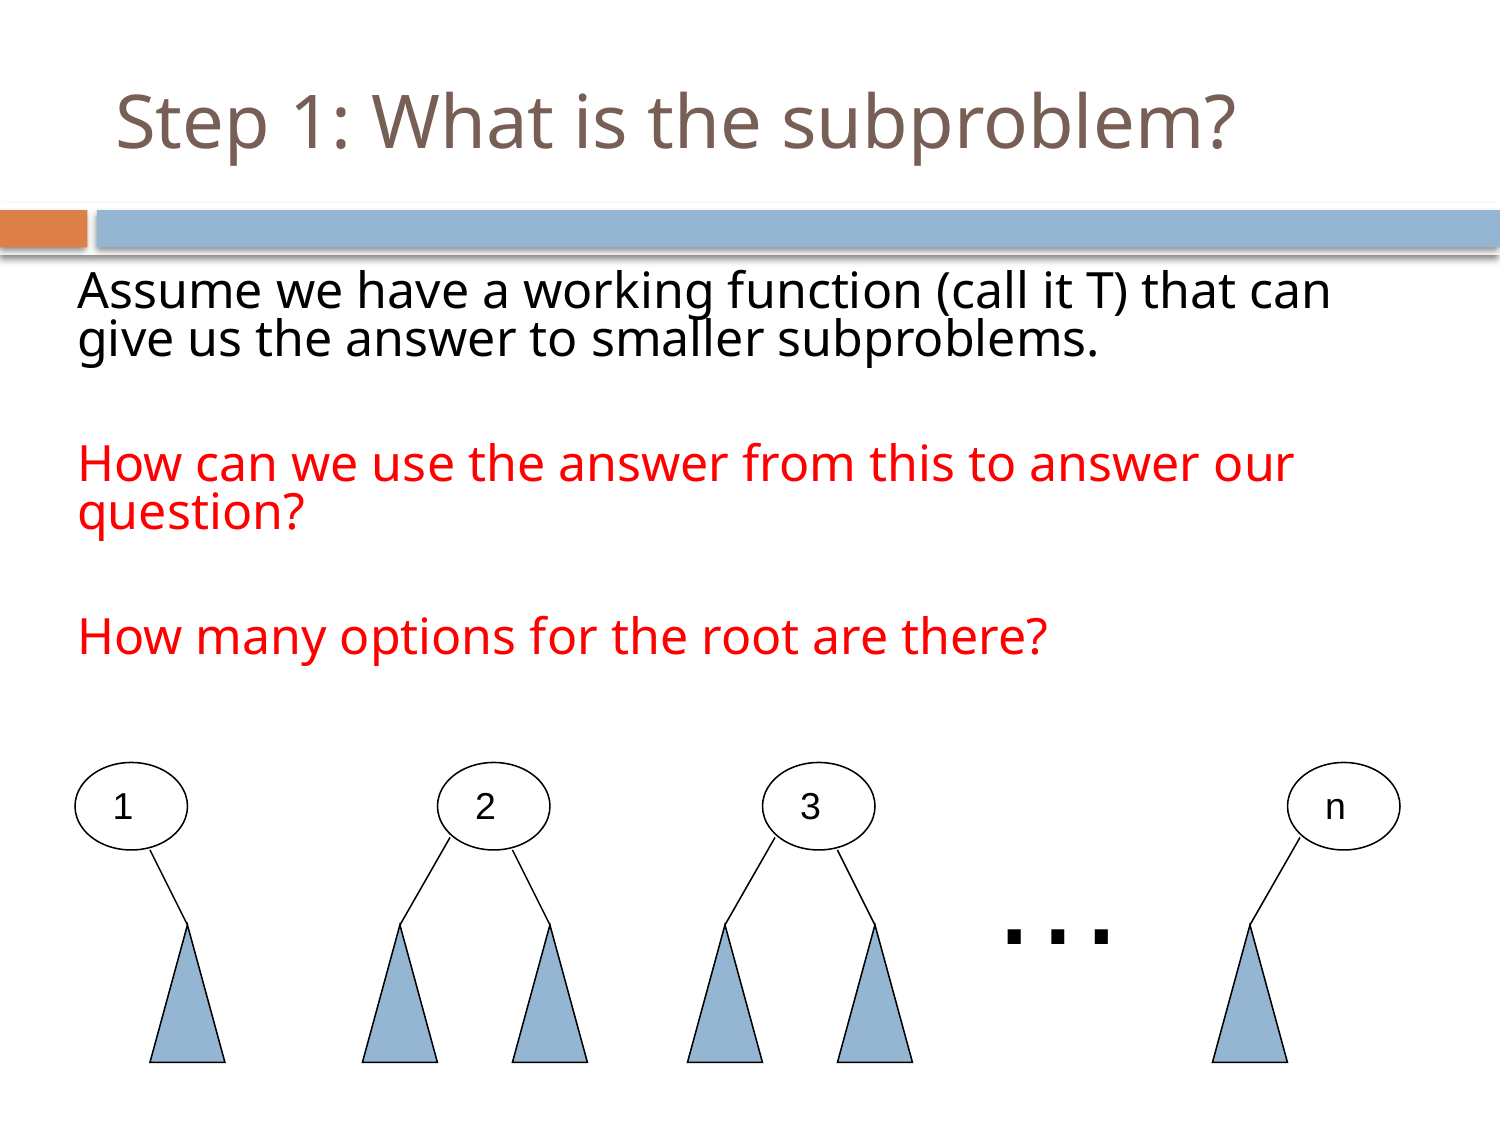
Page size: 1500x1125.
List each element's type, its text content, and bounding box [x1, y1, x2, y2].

text_box [1212, 924, 1288, 1063]
text_box n [1384, 774, 1400, 798]
text_box 1 [171, 774, 188, 800]
text_box 1 [175, 813, 188, 835]
text_box [762, 762, 876, 850]
title Step 1: What is the subproblem? [100, 37, 1438, 200]
text_box [362, 924, 438, 1063]
text_box [75, 762, 188, 850]
text_box … [974, 800, 1138, 980]
text_box 2 [538, 814, 550, 835]
text_box [837, 924, 913, 1063]
text_box [512, 924, 588, 1063]
text_box [1287, 762, 1401, 850]
text_box 2 [534, 774, 550, 798]
text_box 3 [863, 815, 875, 835]
text_box [149, 924, 225, 1063]
text_box n [1388, 815, 1400, 835]
text_box 3 [859, 774, 875, 798]
text_box [437, 762, 550, 850]
list Assume we have a working function (call it T) that can give us the answer to smaller subproblems. How can we use the answer from this to answer our question? How many options for the root are there? [62, 262, 1438, 663]
text_box [687, 924, 763, 1063]
